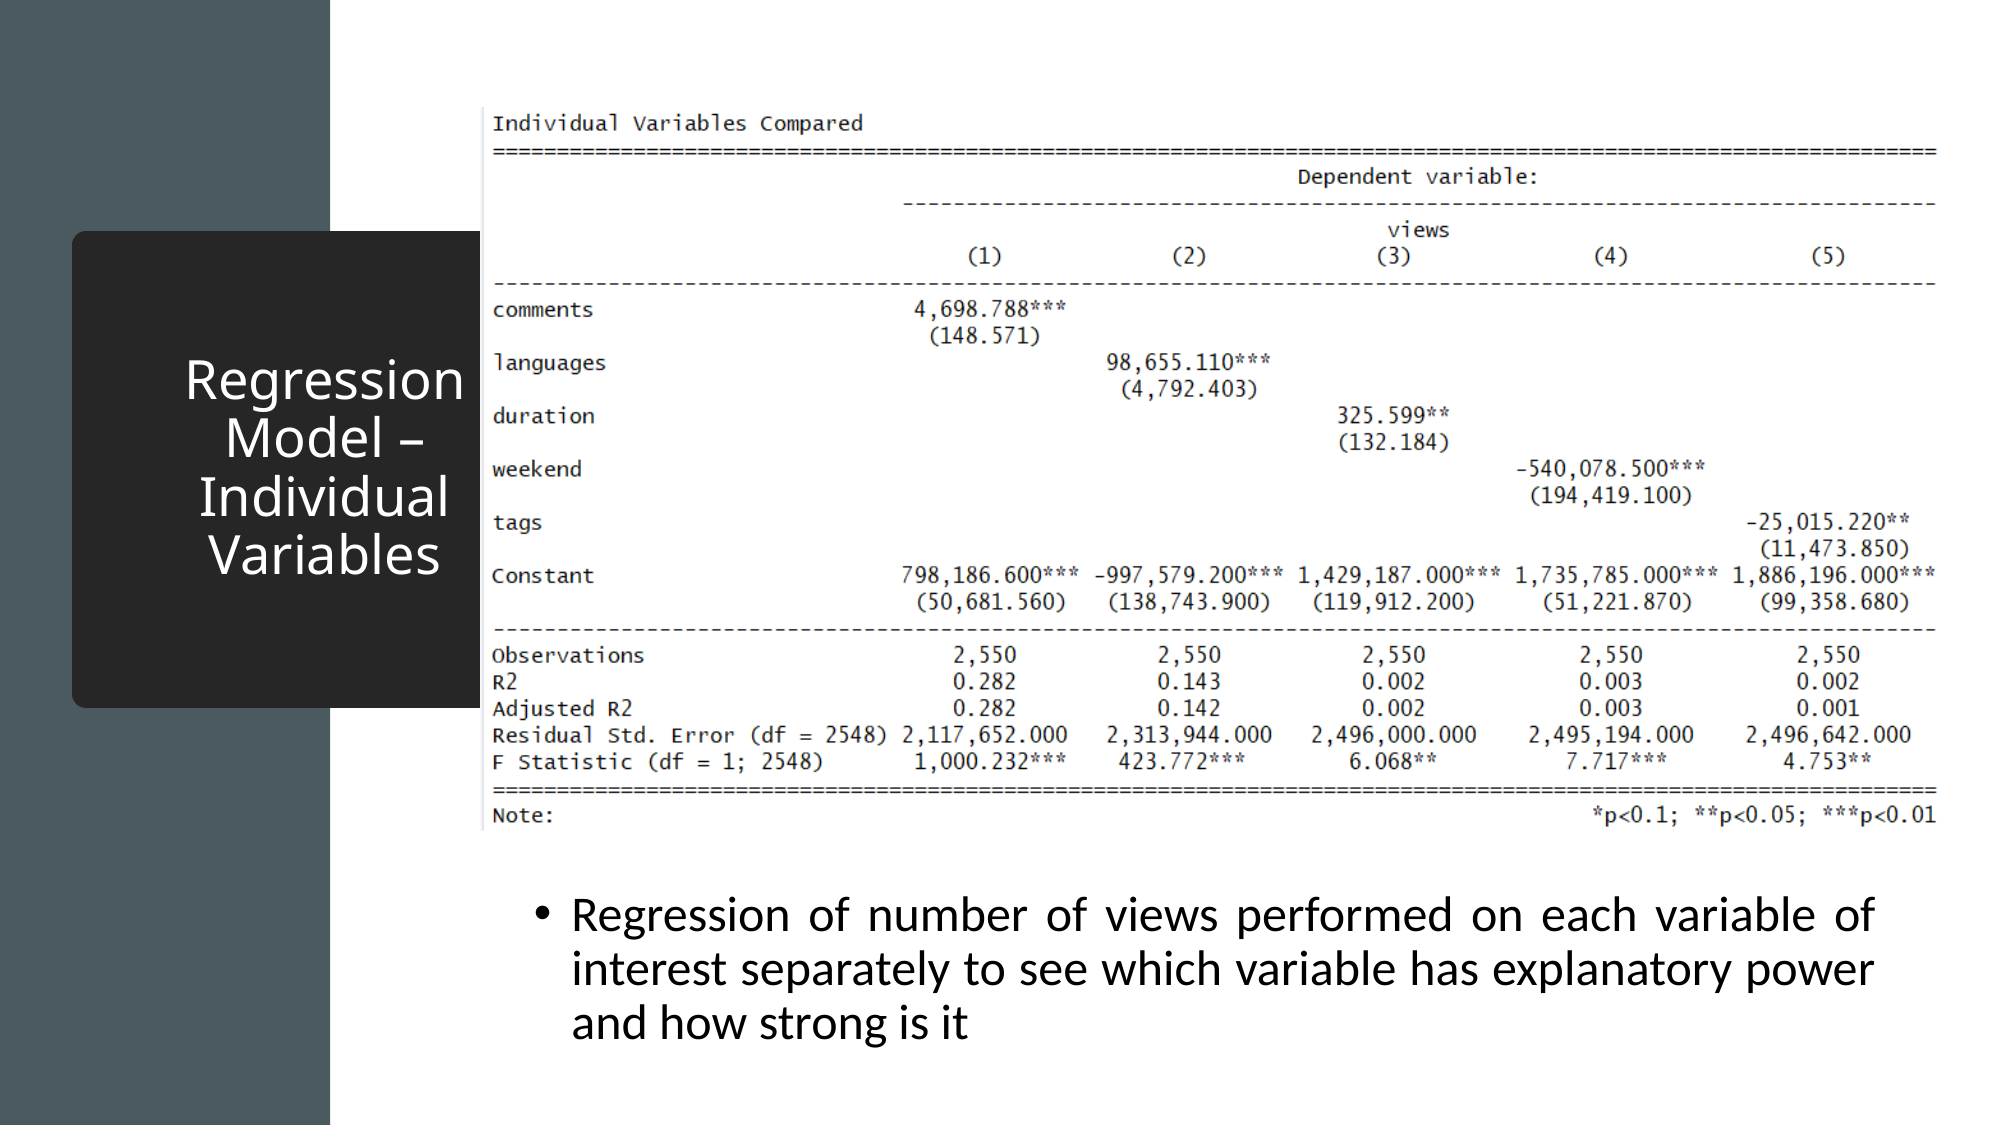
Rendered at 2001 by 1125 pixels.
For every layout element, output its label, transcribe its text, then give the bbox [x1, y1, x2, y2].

picture [480, 107, 1941, 831]
list Regression of number of views performed on each variable of interest separately to see which variable has explanatory power and how strong is it [518, 881, 1892, 1093]
title Regression Model – Individual Variables [86, 244, 480, 694]
text_box [0, 0, 331, 1125]
